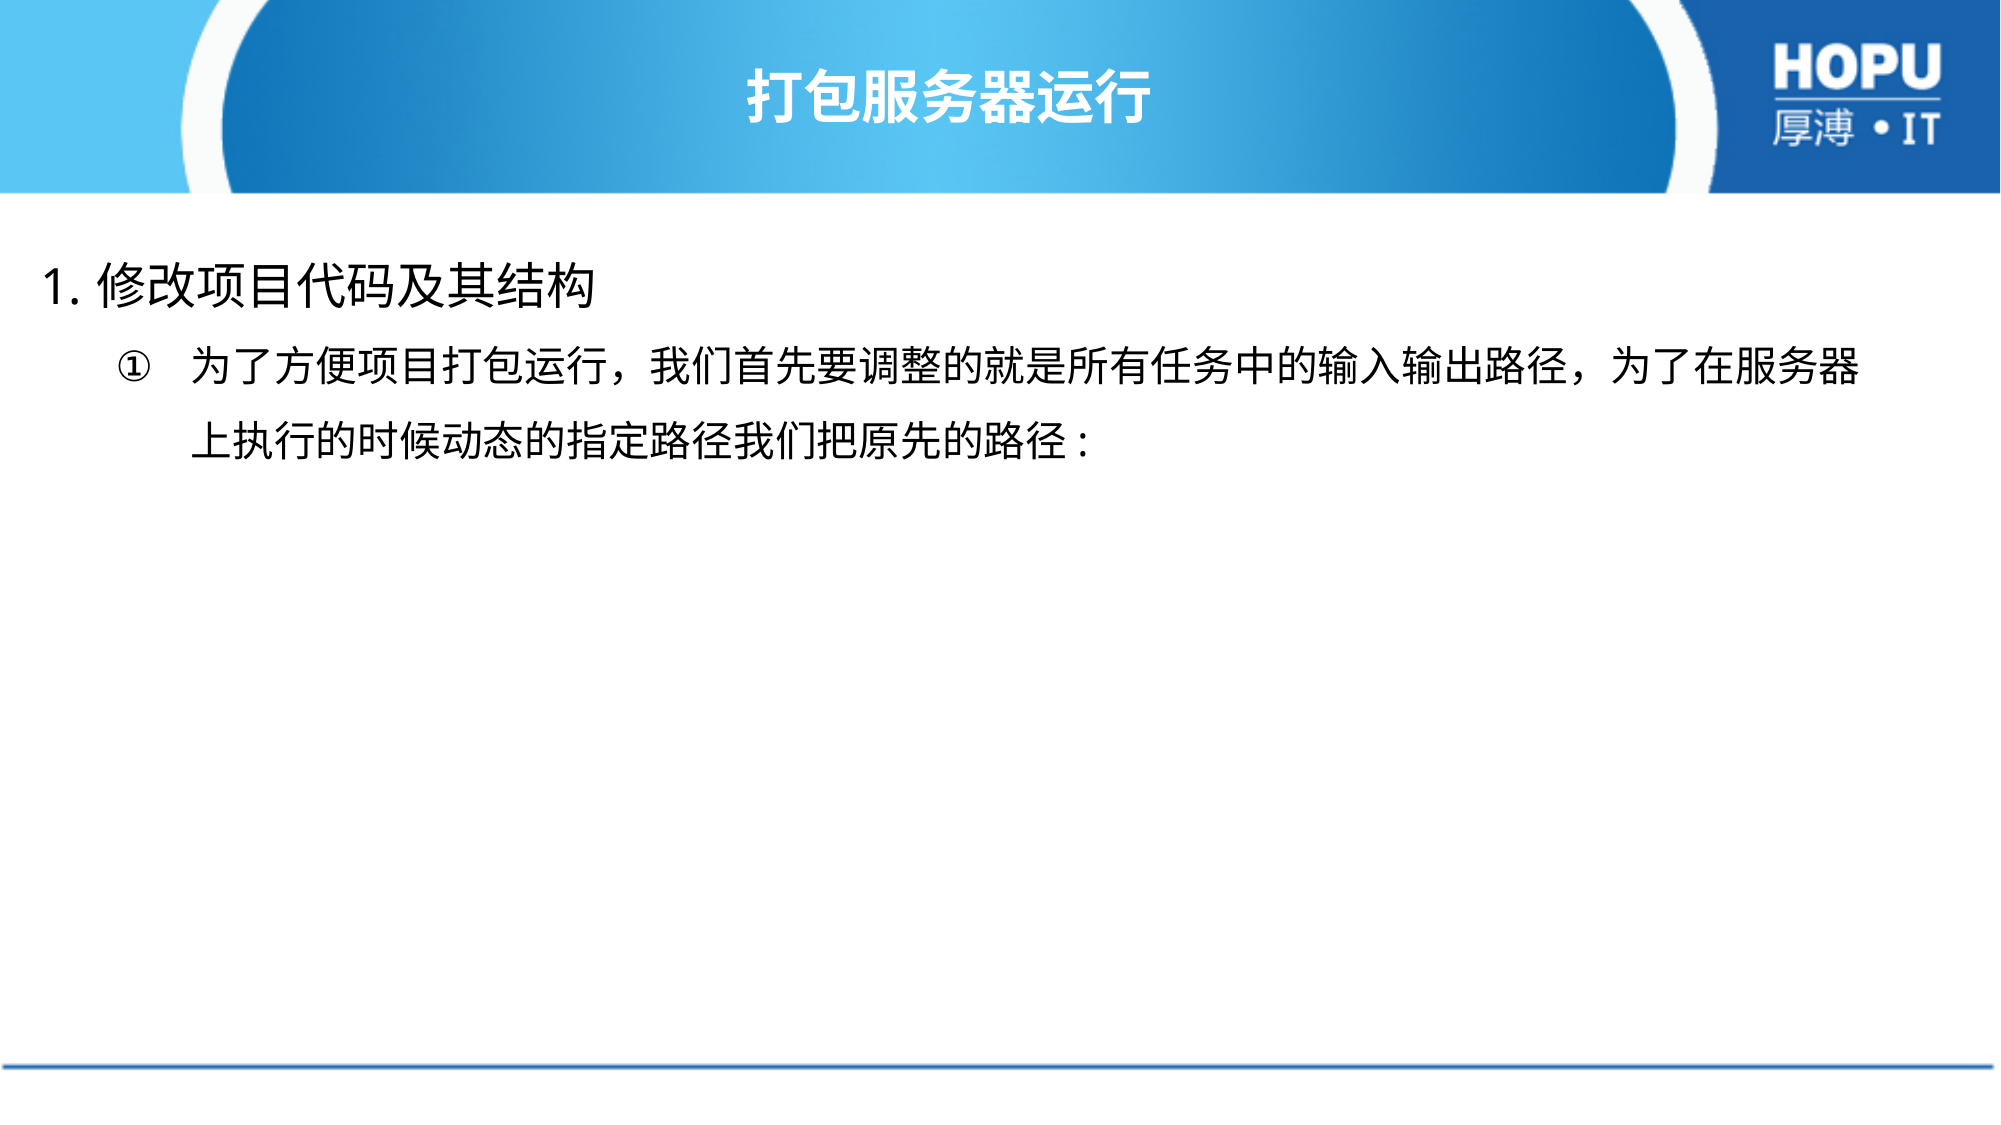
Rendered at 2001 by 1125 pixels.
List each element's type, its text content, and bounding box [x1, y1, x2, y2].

picture [0, 0, 2001, 1125]
text_box 修改项目代码及其结构 为了方便项目打包运行，我们首先要调整的就是所有任务中的输入输出路径，为了在服务器上执行的时候动态的指定路径我们把原先的路径: [25, 217, 1916, 945]
title 打包服务器运行 [283, 16, 1615, 184]
